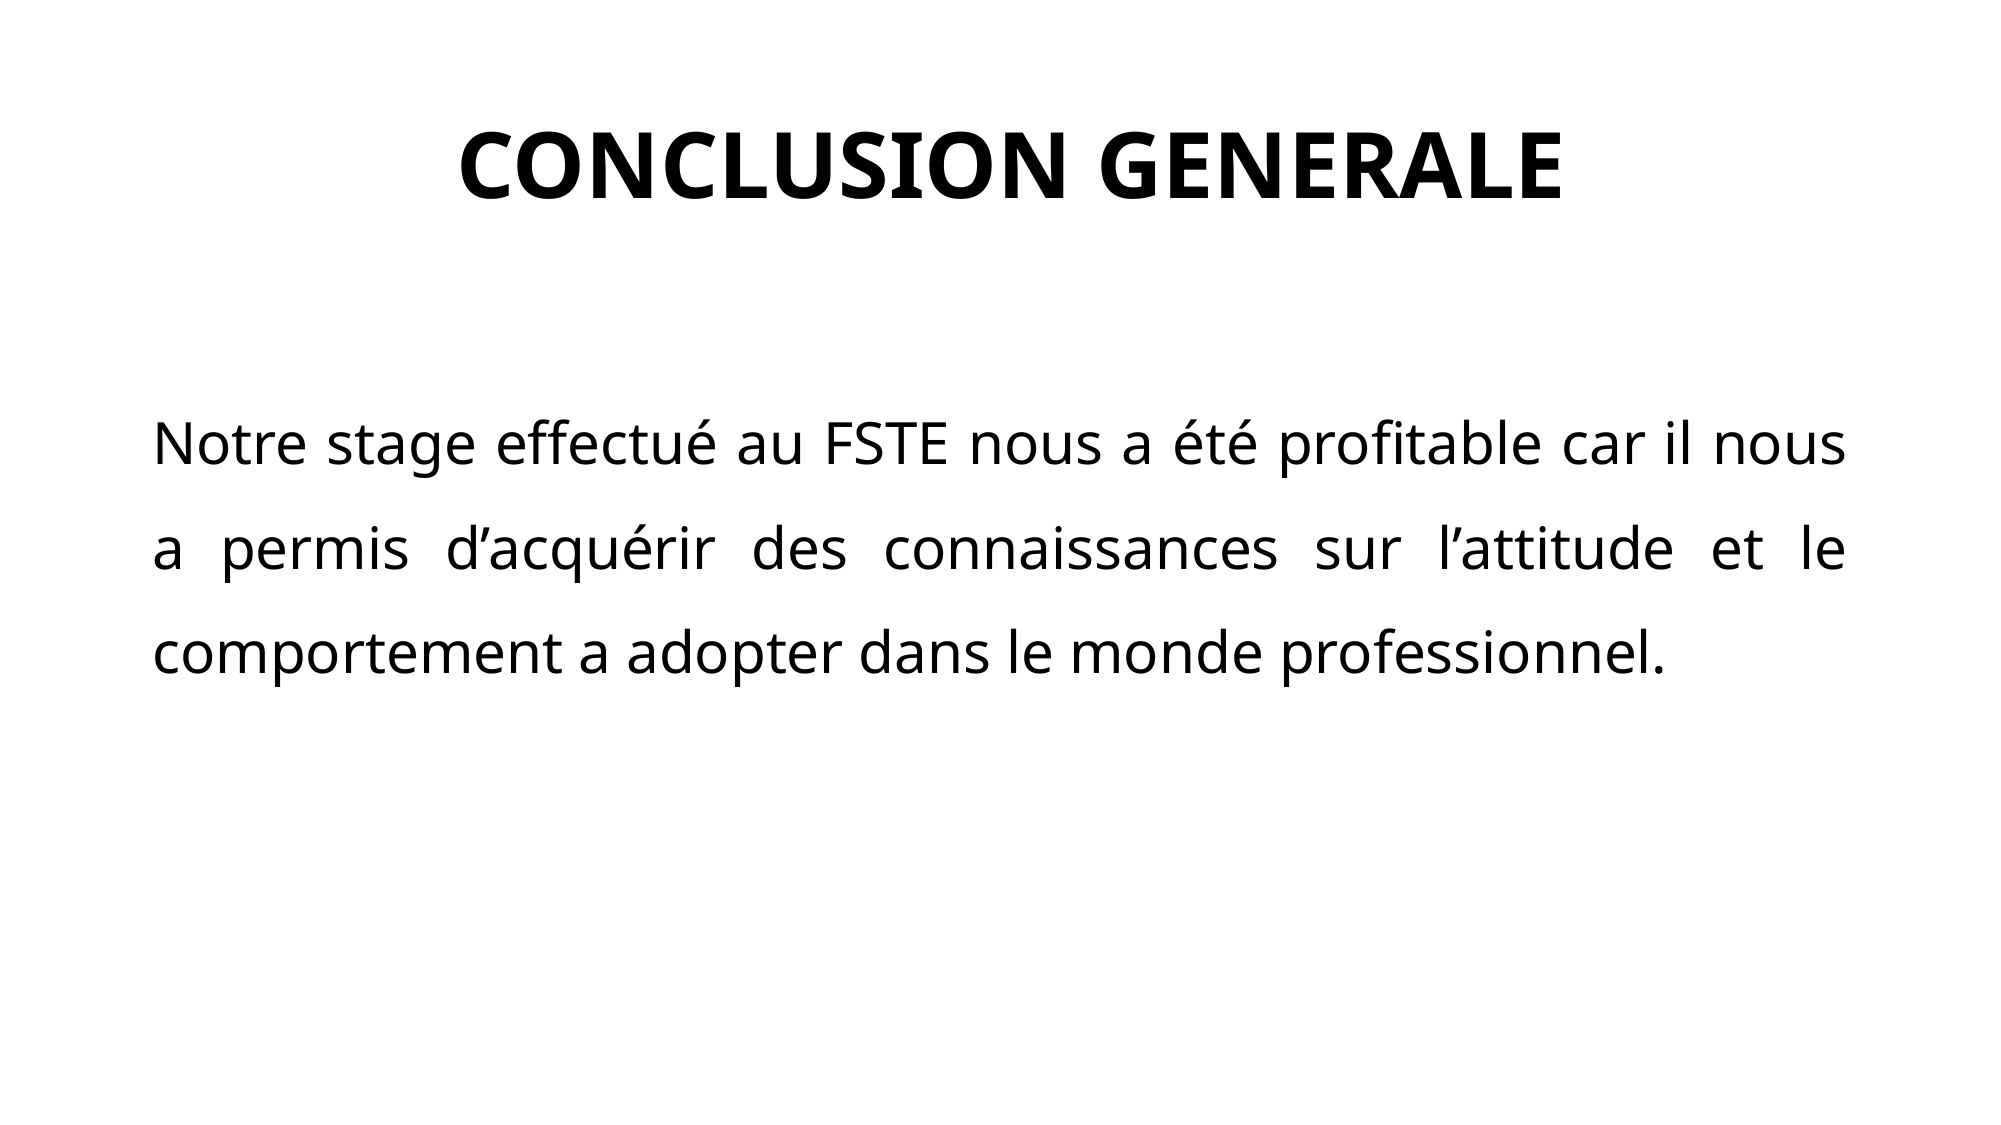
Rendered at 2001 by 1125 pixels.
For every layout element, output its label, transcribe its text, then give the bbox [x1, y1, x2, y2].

list Notre stage effectué au FSTE nous a été profitable car il nous a permis d’acquérir des connaissances sur l’attitude et le comportement a adopter dans le monde professionnel. [137, 363, 1863, 762]
title CONCLUSION GENERALE [137, 77, 1863, 260]
